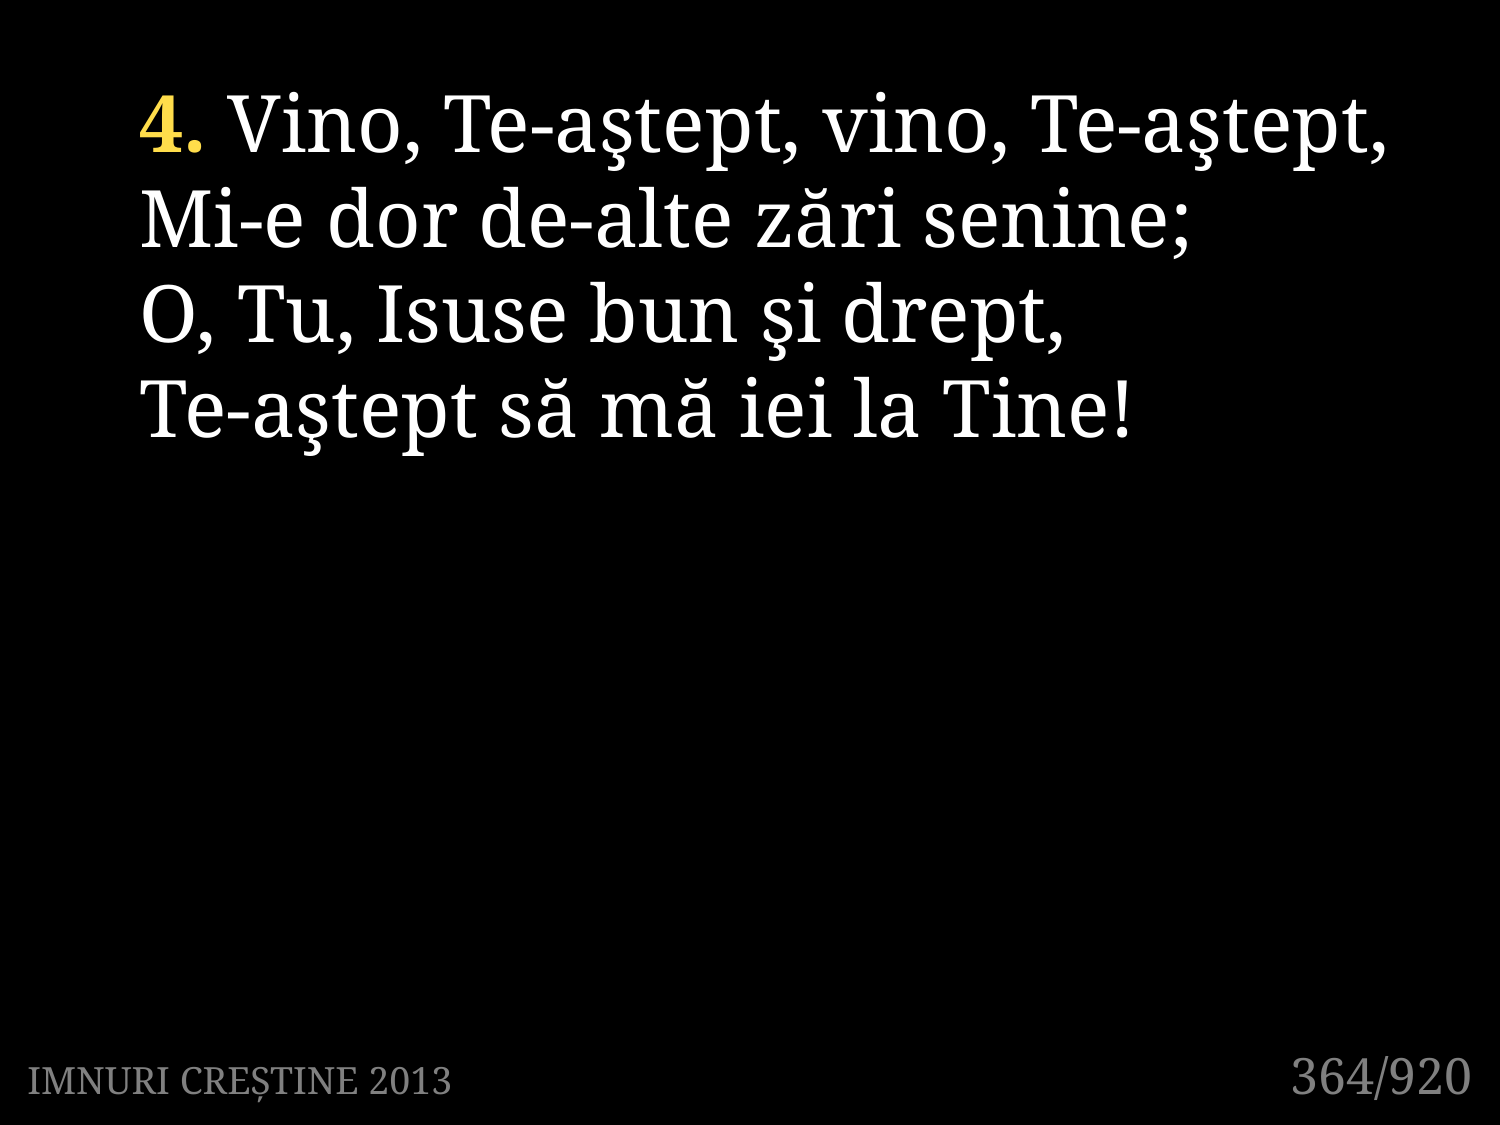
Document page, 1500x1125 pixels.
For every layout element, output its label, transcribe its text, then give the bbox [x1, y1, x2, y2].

text_box IMNURI CREȘTINE 2013 [12, 1049, 637, 1110]
text_box 4. Vino, Te-aştept, vino, Te-aştept, Mi-e dor de-alte zări senine; O, Tu, Isuse bun şi drept, Te-aştept să mă iei la Tine! [125, 65, 1500, 461]
text_box 364/920 [637, 1037, 1488, 1113]
